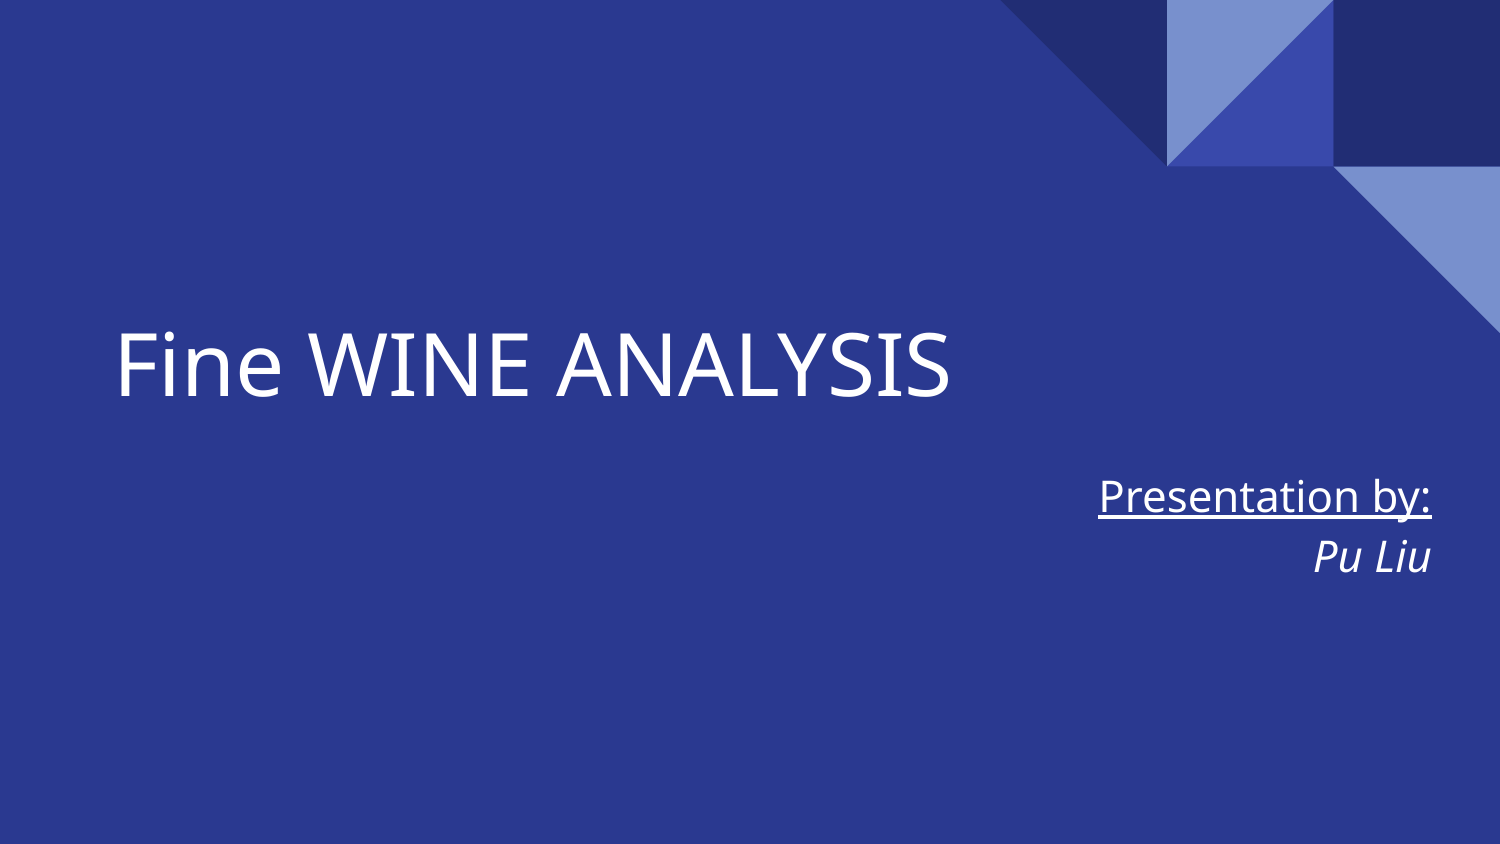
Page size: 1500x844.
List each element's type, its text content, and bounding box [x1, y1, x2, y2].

title Fine WINE ANALYSIS [98, 291, 1447, 429]
subtitle Presentation by: Pu Liu [917, 445, 1447, 517]
